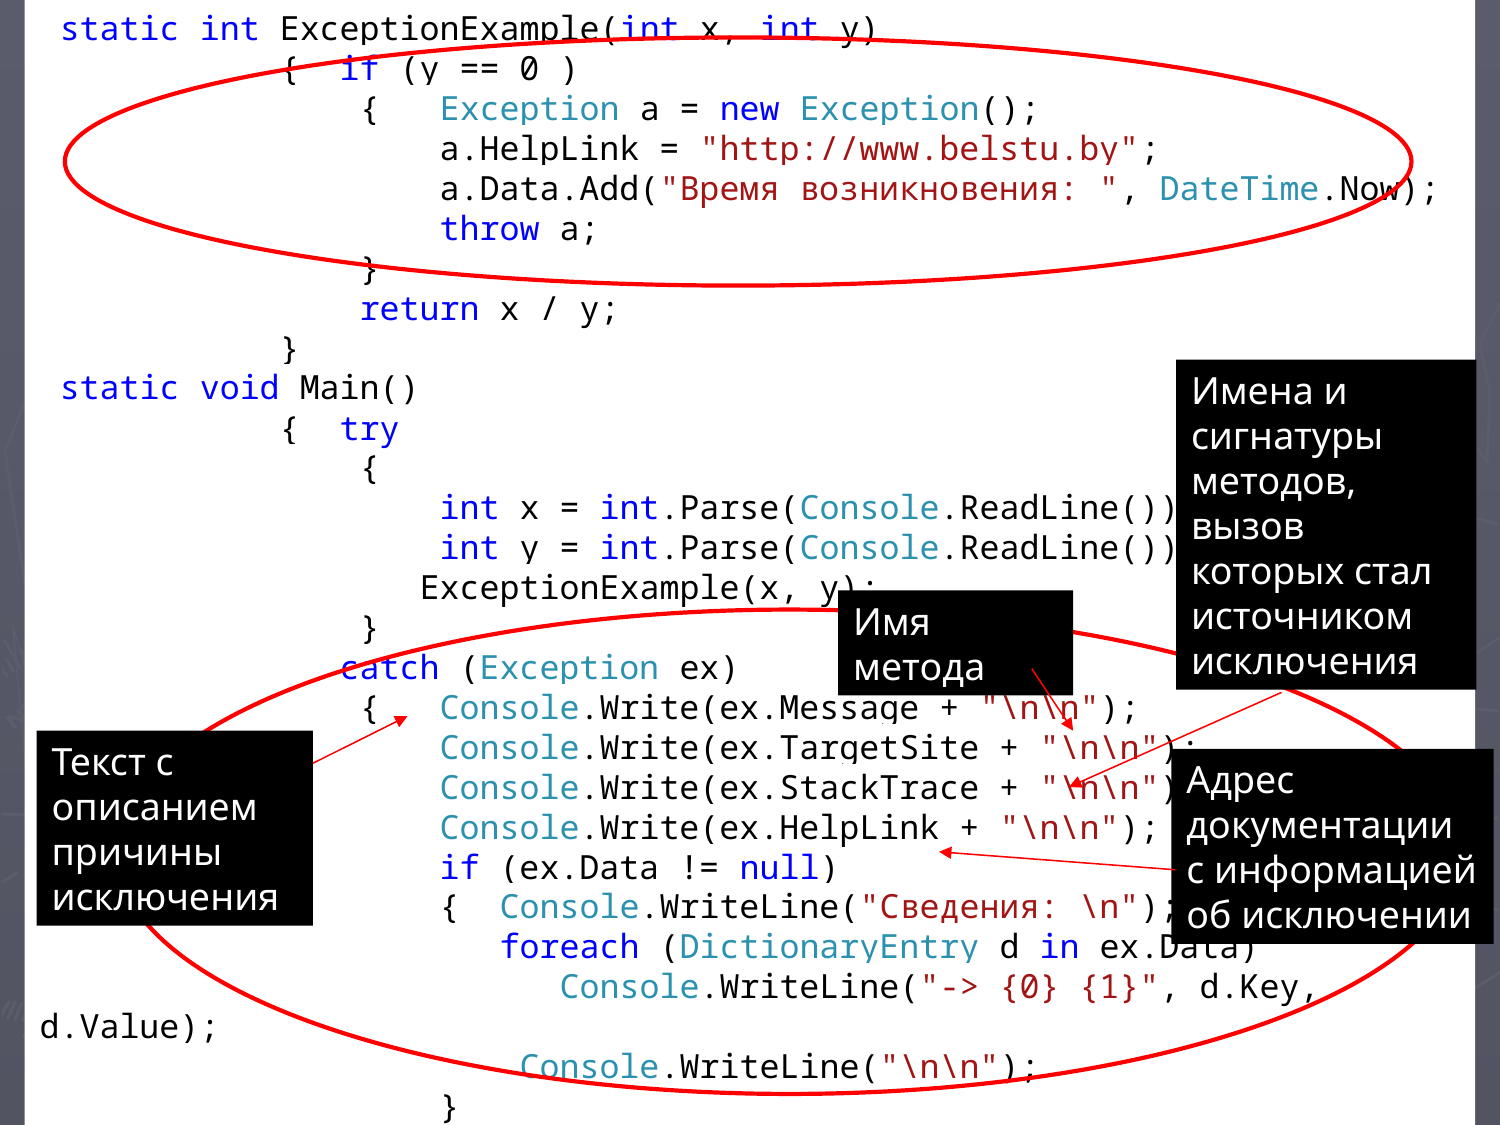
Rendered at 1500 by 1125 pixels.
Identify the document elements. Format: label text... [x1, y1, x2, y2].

text_box Адрес документации с информацией об исключении [1171, 748, 1494, 944]
text_box static int ExceptionExample(int x, int y) { if (y == 0 ) { Exception a = new Exception(); a.HelpLink = "http://www.belstu.by"; a.Data.Add("Время возникновения: ", DateTime.Now); throw a; } return x / y; } static void Main() { try { int x = int.Parse(Console.ReadLine()); int y = int.Parse(Console.ReadLine()); ExceptionExample(x, y); } catch (Exception ex) { Console.Write(ex.Message + "\n\n"); Console.Write(ex.TargetSite + "\n\n"); Console.Write(ex.StackTrace + "\n\n"); Console.Write(ex.HelpLink + "\n\n"); if (ex.Data != null) { Console.WriteLine("Сведения: \n"); foreach (DictionaryEntry d in ex.Data) Console.WriteLine("-> {0} {1}", d.Key, d.Value); Console.WriteLine("\n\n"); } } [24, 0, 1476, 1125]
text_box [148, 609, 1412, 1094]
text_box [312, 715, 408, 764]
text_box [1068, 692, 1282, 788]
text_box Имя метода [838, 590, 1074, 696]
text_box [64, 37, 1412, 286]
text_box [938, 851, 1176, 870]
text_box Текст с описанием причины исключения [36, 730, 313, 926]
text_box Имена и сигнатуры методов, вызов которых стал источником исключения [1176, 359, 1477, 690]
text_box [1031, 668, 1074, 731]
